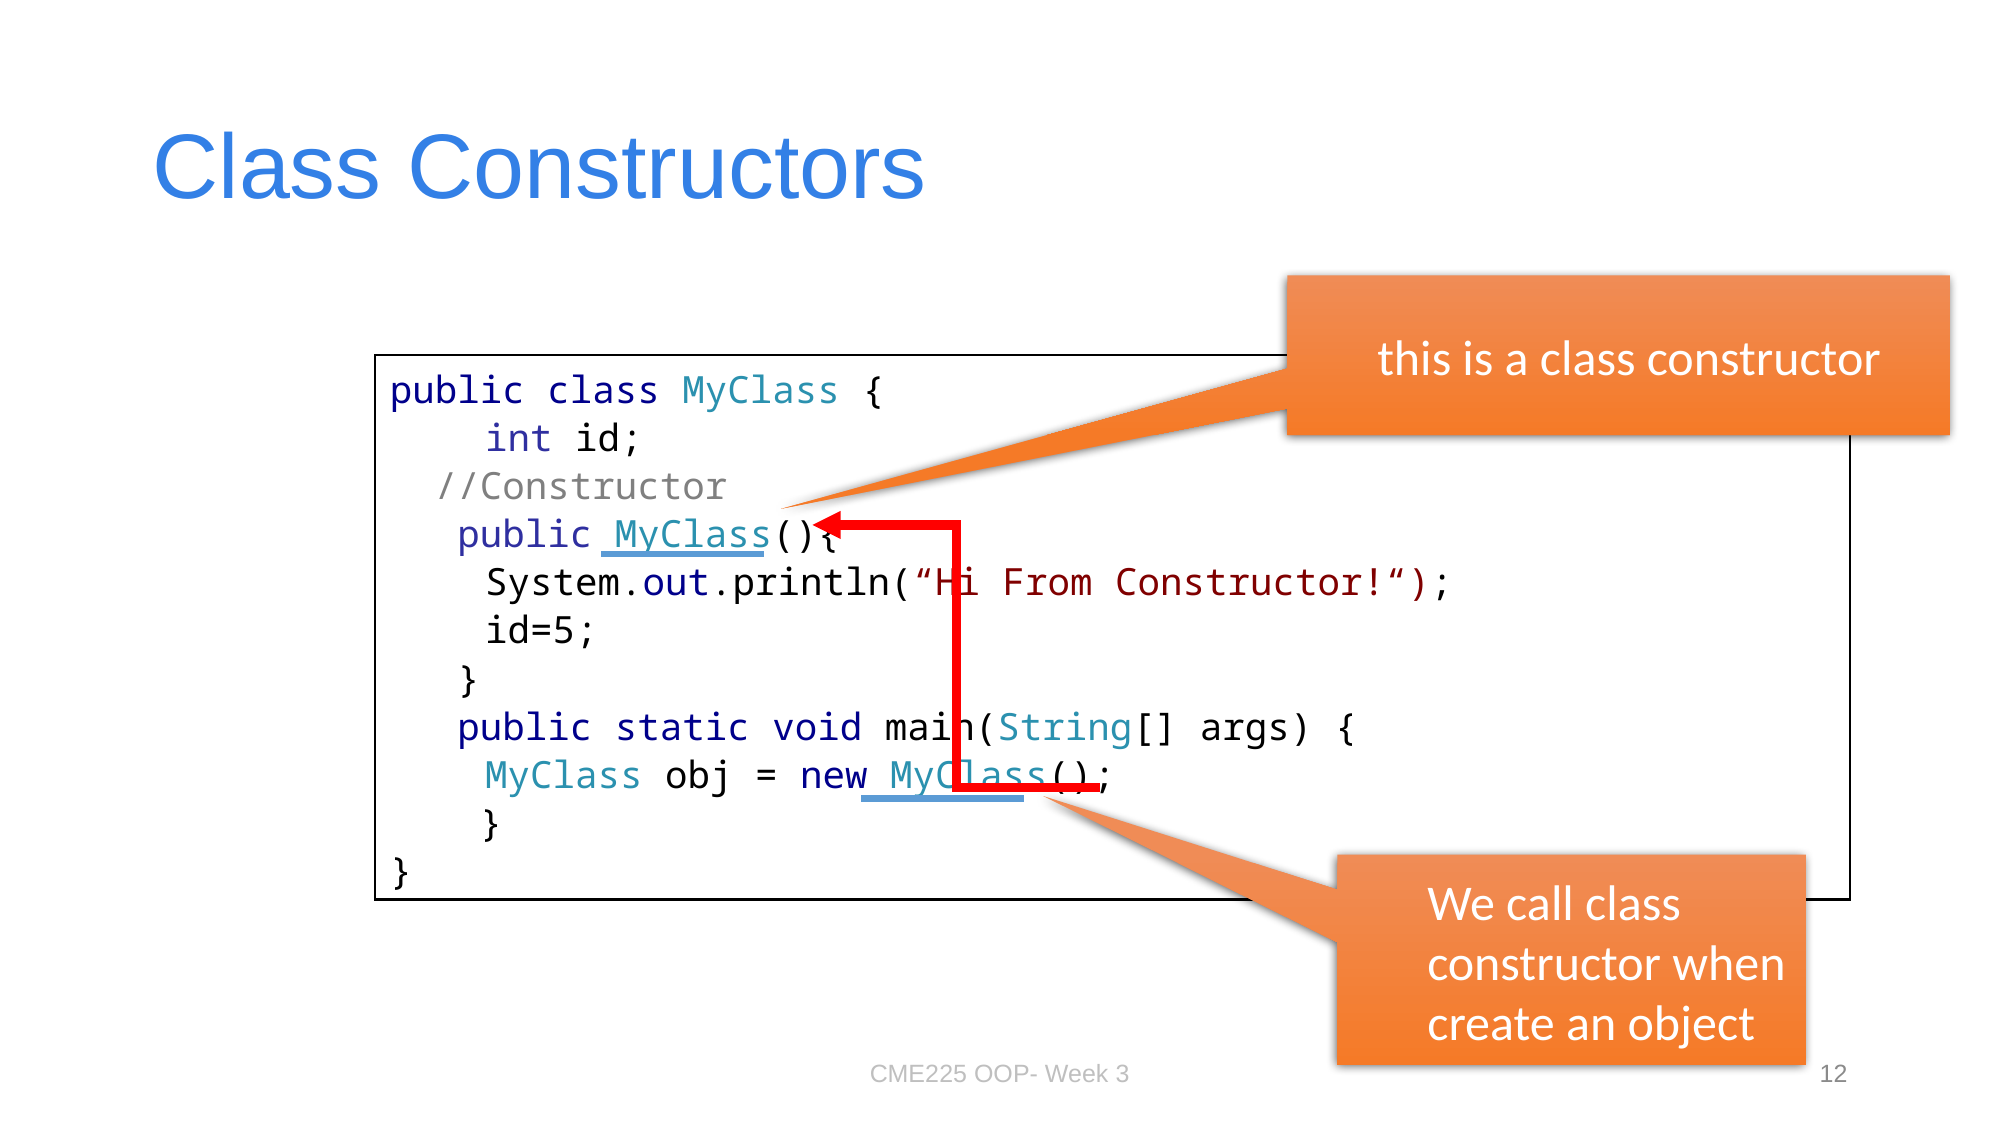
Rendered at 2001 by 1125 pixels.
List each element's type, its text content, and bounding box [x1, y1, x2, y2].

text_box public class MyClass { int id; //Constructor public MyClass(){ System.out.println(“Hi From Constructor!“); id=5; } public static void main(String[] args) { MyClass obj = new MyClass(); } } [374, 354, 1851, 901]
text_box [812, 524, 1101, 788]
title Class Constructors [137, 59, 1863, 278]
text_box We call class constructor when create an object [1042, 795, 1807, 1066]
footer CME225 OOP- Week 3 [662, 1042, 1338, 1103]
slide_number 12 [1412, 1042, 1863, 1103]
text_box this is a class constructor [781, 275, 1950, 509]
